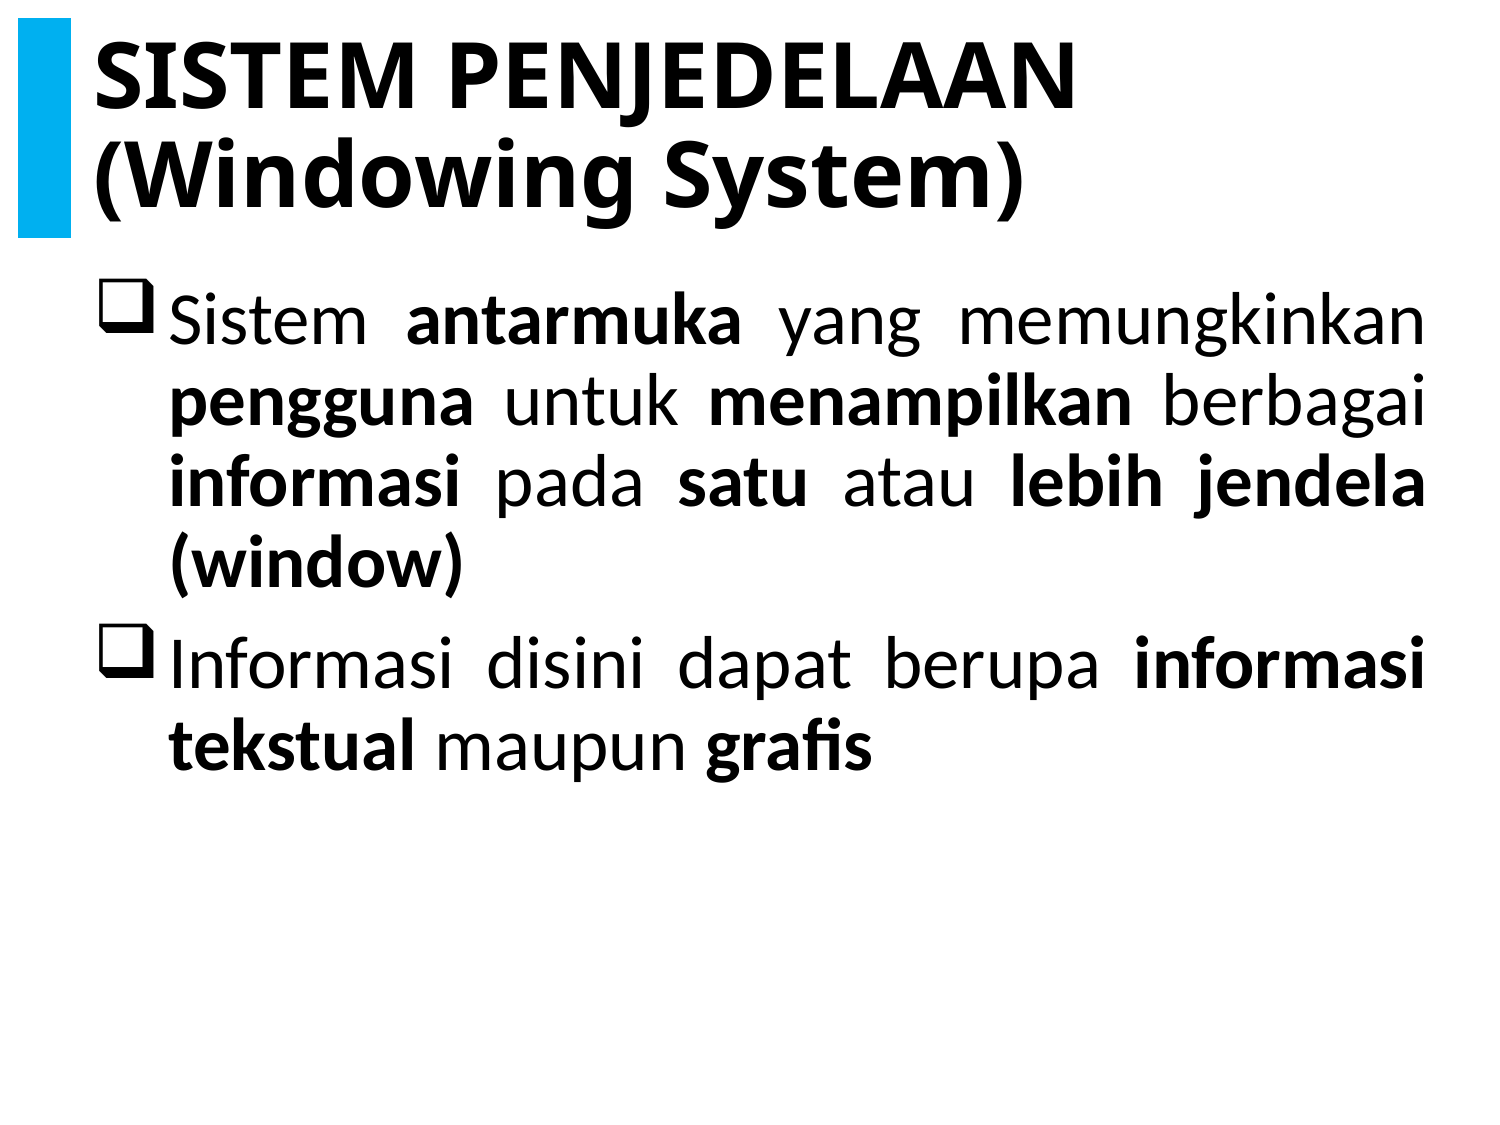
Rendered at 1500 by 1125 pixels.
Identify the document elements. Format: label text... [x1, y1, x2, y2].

title SISTEM PENJEDELAAN (Windowing System) [78, 19, 1443, 237]
list Sistem antarmuka yang memungkinkan pengguna untuk menampilkan berbagai informasi pada satu atau lebih jendela (window) Informasi disini dapat berupa informasi tekstual maupun grafis [78, 272, 1443, 1070]
